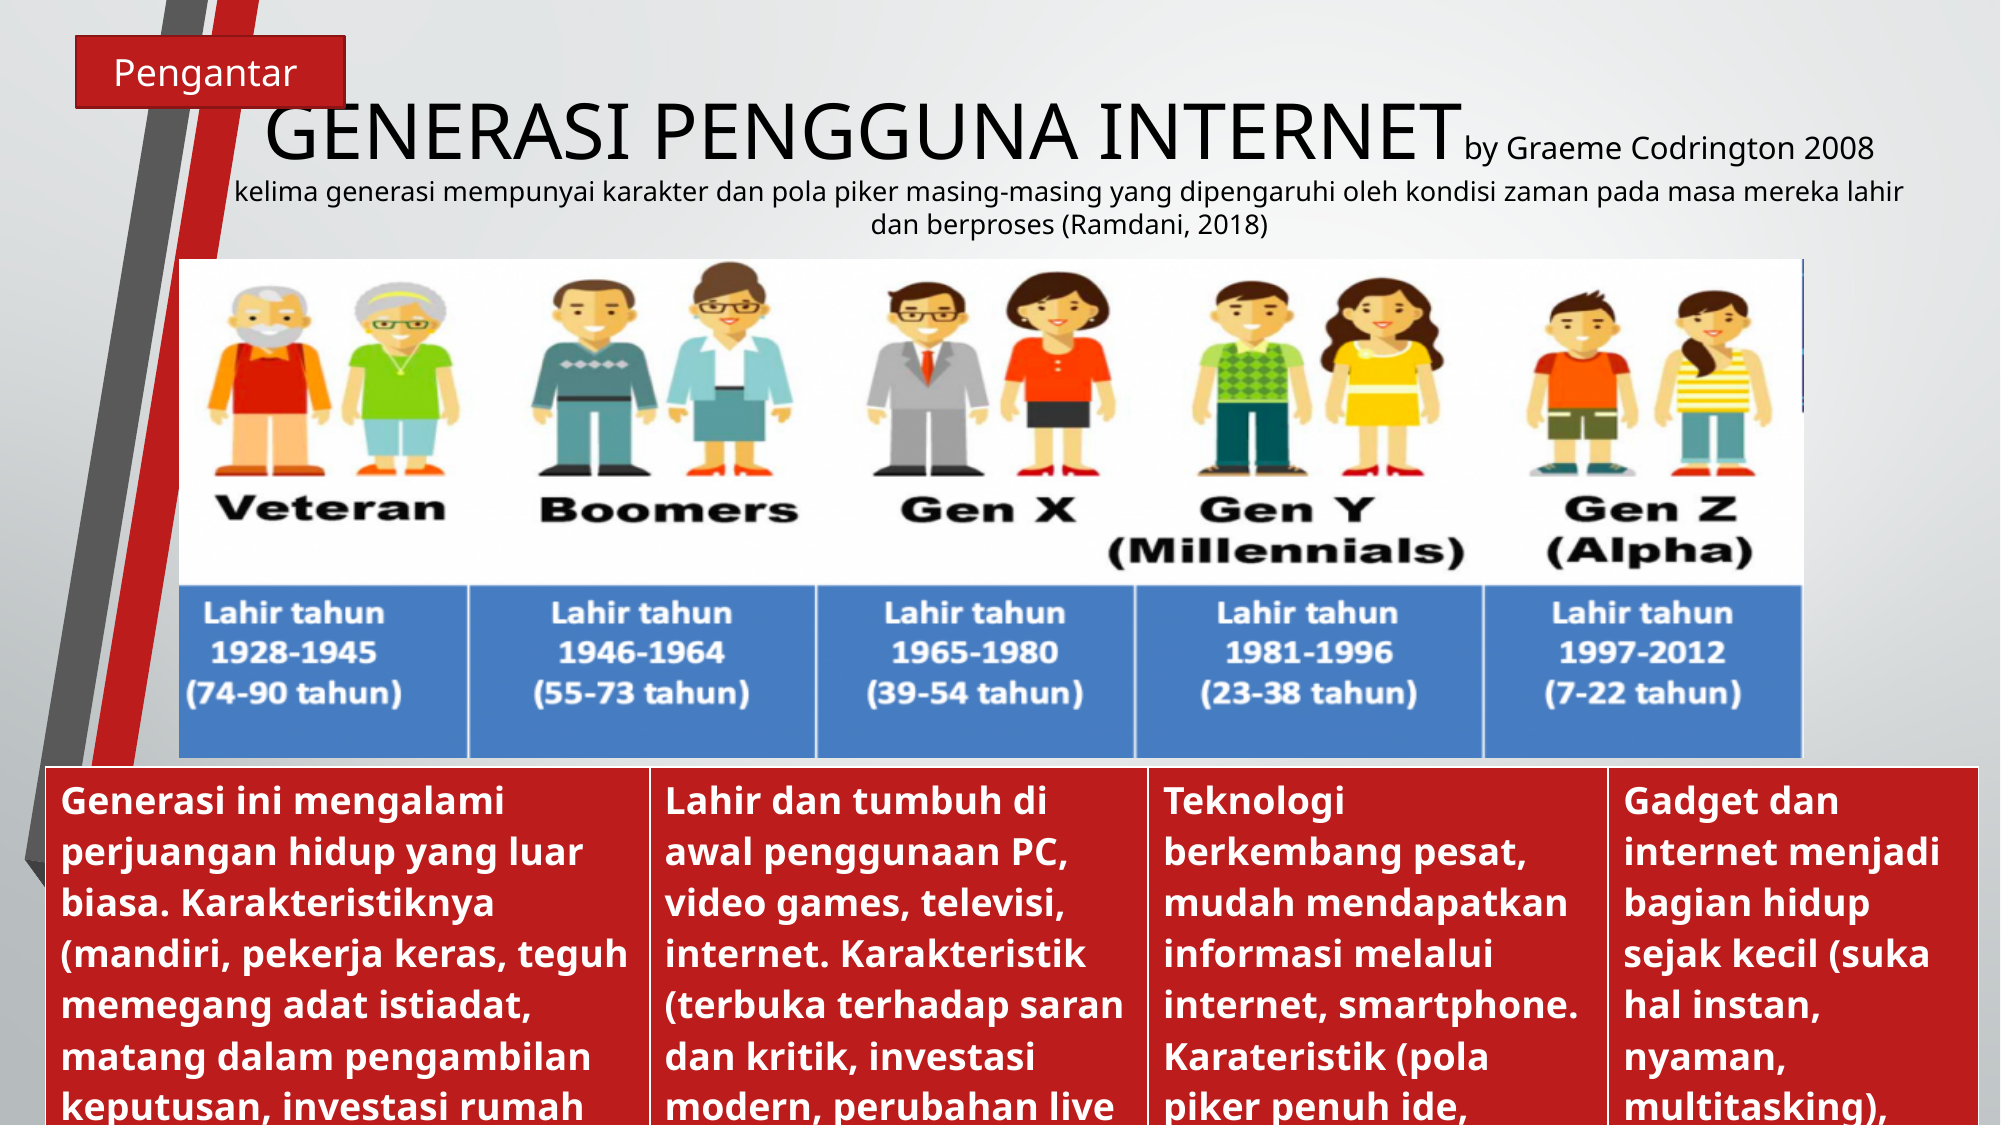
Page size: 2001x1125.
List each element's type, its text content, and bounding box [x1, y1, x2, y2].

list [179, 259, 1804, 758]
title GENERASI PENGGUNA INTERNETby Graeme Codrington 2008 kelima generasi mempunyai karakter dan pola piker masing-masing yang dipengaruhi oleh kondisi zaman pada masa mereka lahir dan berproses (Ramdani, 2018) [201, 61, 1938, 260]
text_box Pengantar [75, 35, 346, 109]
table_header Lahir dan tumbuh di awal penggunaan PC, video games, televisi, internet. Karakteristik (terbuka terhadap saran dan kritik, investasi modern, perubahan live style) [651, 768, 1147, 1125]
table_header Teknologi berkembang pesat, mudah mendapatkan informasi melalui internet, smartphone. Karateristik (pola piker penuh ide, inovasi dan kreatif) bekerja sambal menikmati gaya hidup ; youtuber. [1149, 768, 1607, 1125]
table_header Generasi ini mengalami perjuangan hidup yang luar biasa. Karakteristiknya (mandiri, pekerja keras, teguh memegang adat istiadat, matang dalam pengambilan keputusan, investasi rumah dll) [46, 768, 649, 1125]
table_header Gadget dan internet menjadi bagian hidup sejak kecil (suka hal instan, nyaman, multitasking), media social. [1609, 768, 1978, 1125]
